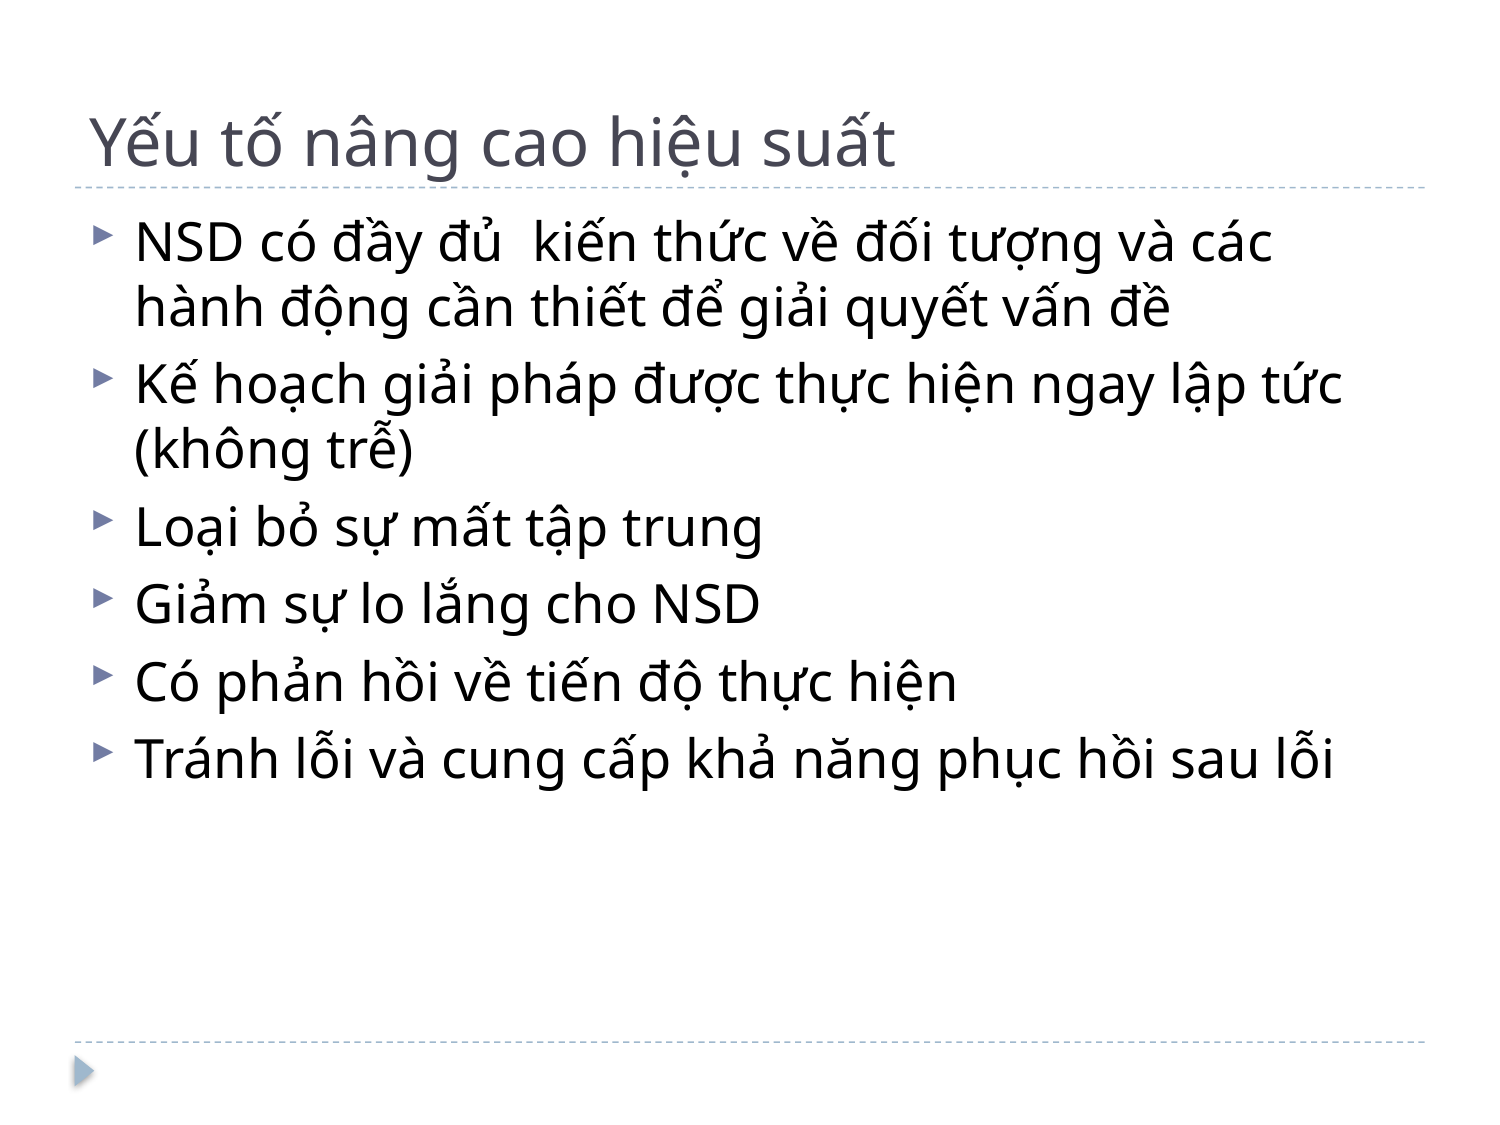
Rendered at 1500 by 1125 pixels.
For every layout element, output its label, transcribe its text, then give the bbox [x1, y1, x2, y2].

title Yếu tố nâng cao hiệu suất [75, 24, 1425, 188]
list NSD có đầy đủ kiến thức về đối tượng và các hành động cần thiết để giải quyết vấn đề Kế hoạch giải pháp được thực hiện ngay lập tức (không trễ) Loại bỏ sự mất tập trung Giảm sự lo lắng cho NSD Có phản hồi về tiến độ thực hiện Tránh lỗi và cung cấp khả năng phục hồi sau lỗi [75, 200, 1425, 1010]
